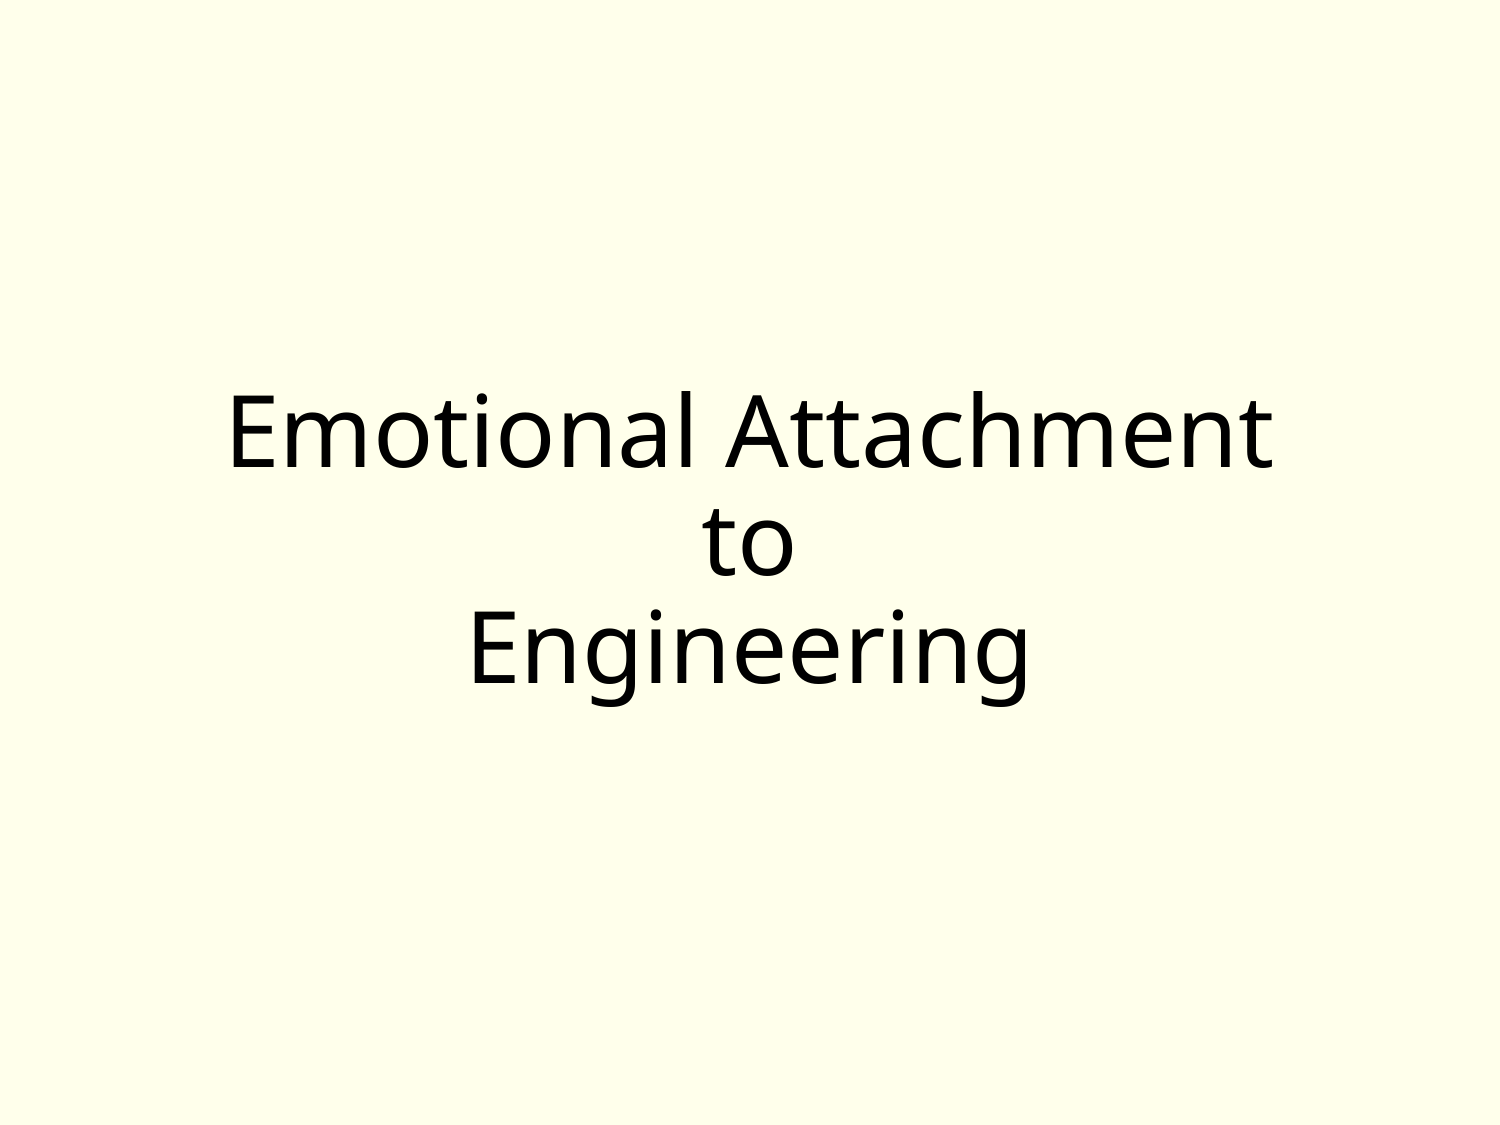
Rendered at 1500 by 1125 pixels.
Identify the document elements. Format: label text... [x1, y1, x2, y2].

title Emotional Attachment to Engineering [103, 59, 1397, 1028]
